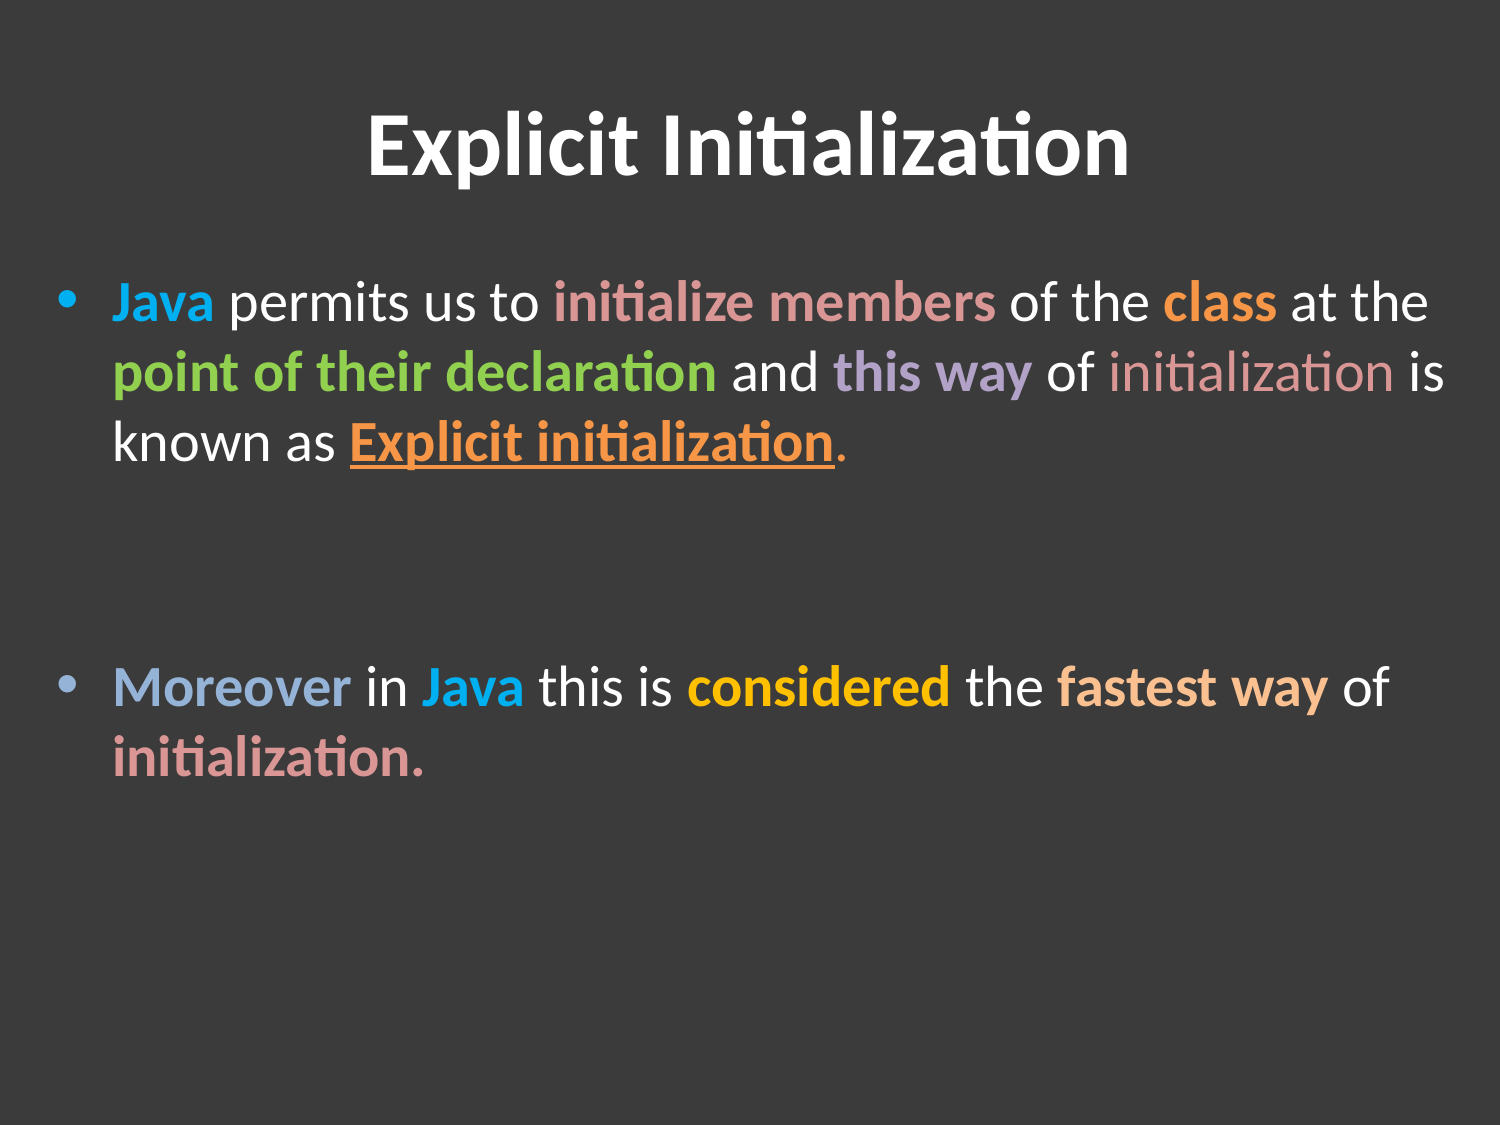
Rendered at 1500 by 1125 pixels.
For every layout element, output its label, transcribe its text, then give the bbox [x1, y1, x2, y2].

title Explicit Initialization [75, 45, 1425, 233]
list Java permits us to initialize members of the class at the point of their declaration and this way of initialization is known as Explicit initialization. Moreover in Java this is considered the fastest way of initialization. [41, 255, 1460, 1047]
